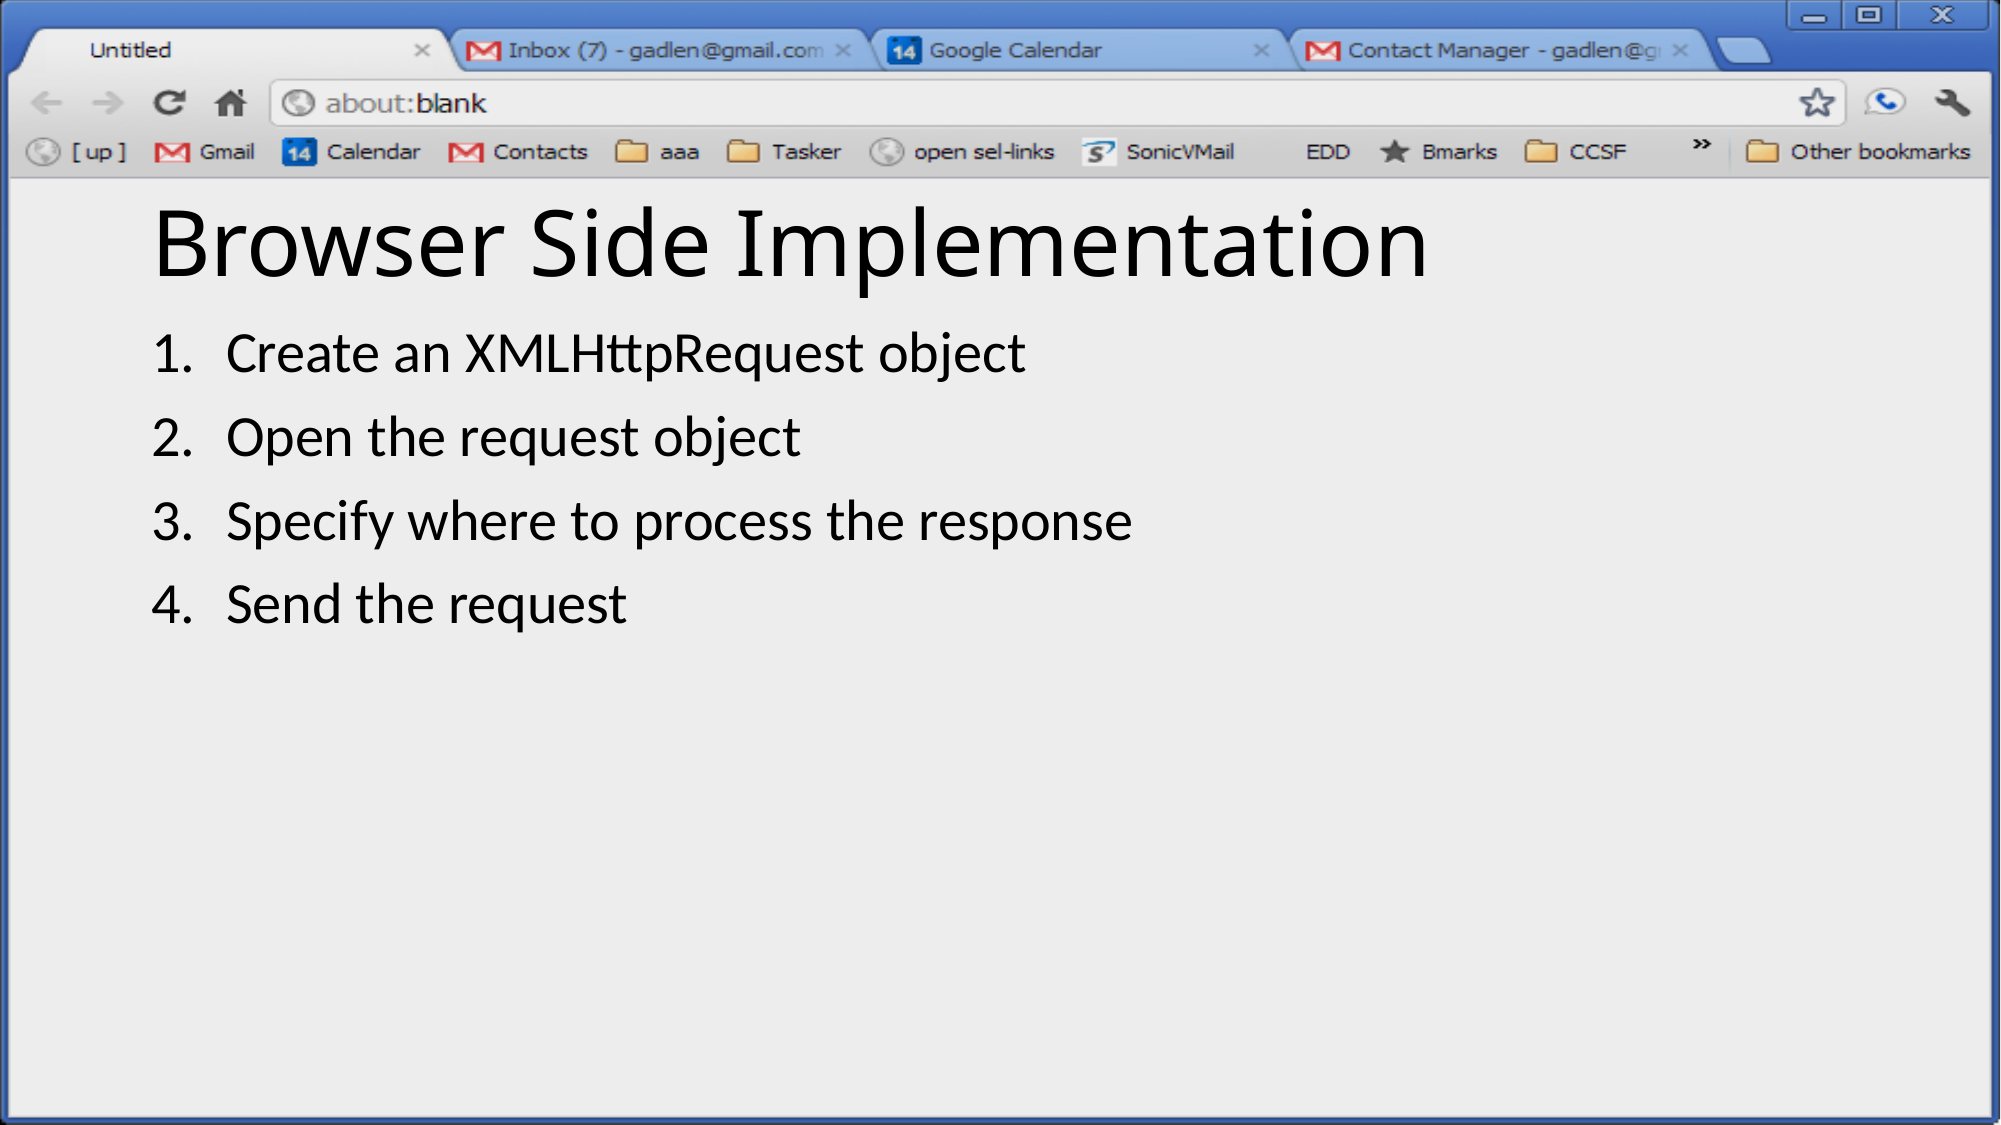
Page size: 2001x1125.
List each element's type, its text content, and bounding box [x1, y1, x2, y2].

title Browser Side Implementation [136, 178, 1861, 314]
picture [0, 0, 2001, 1125]
list Create an XMLHttpRequest object Open the request object Specify where to process the response Send the request [136, 314, 1861, 1101]
